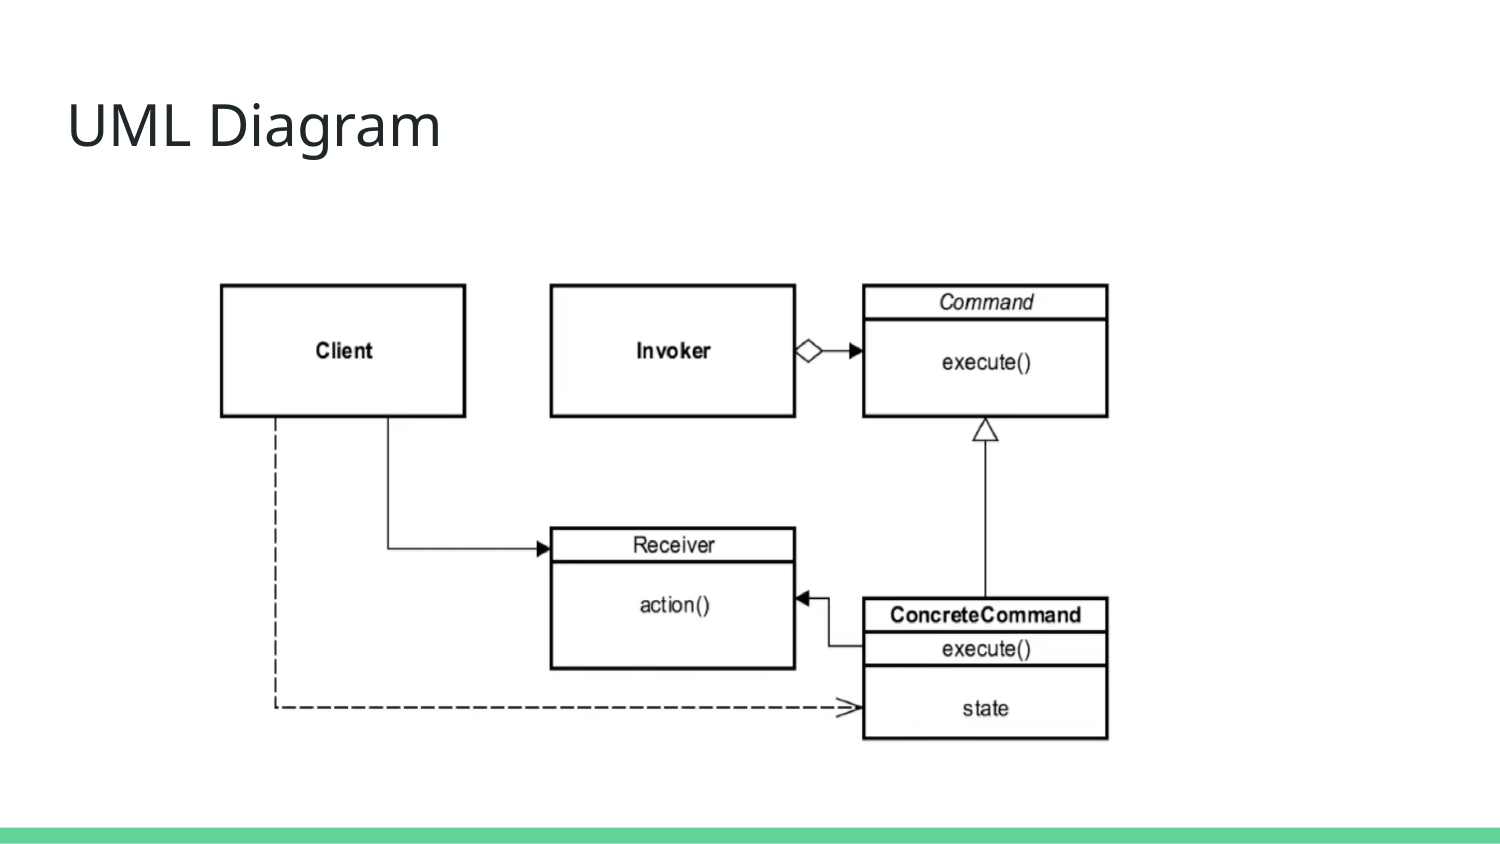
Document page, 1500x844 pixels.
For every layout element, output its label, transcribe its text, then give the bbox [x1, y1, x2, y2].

picture [150, 210, 1240, 797]
title UML Diagram [51, 72, 1449, 167]
